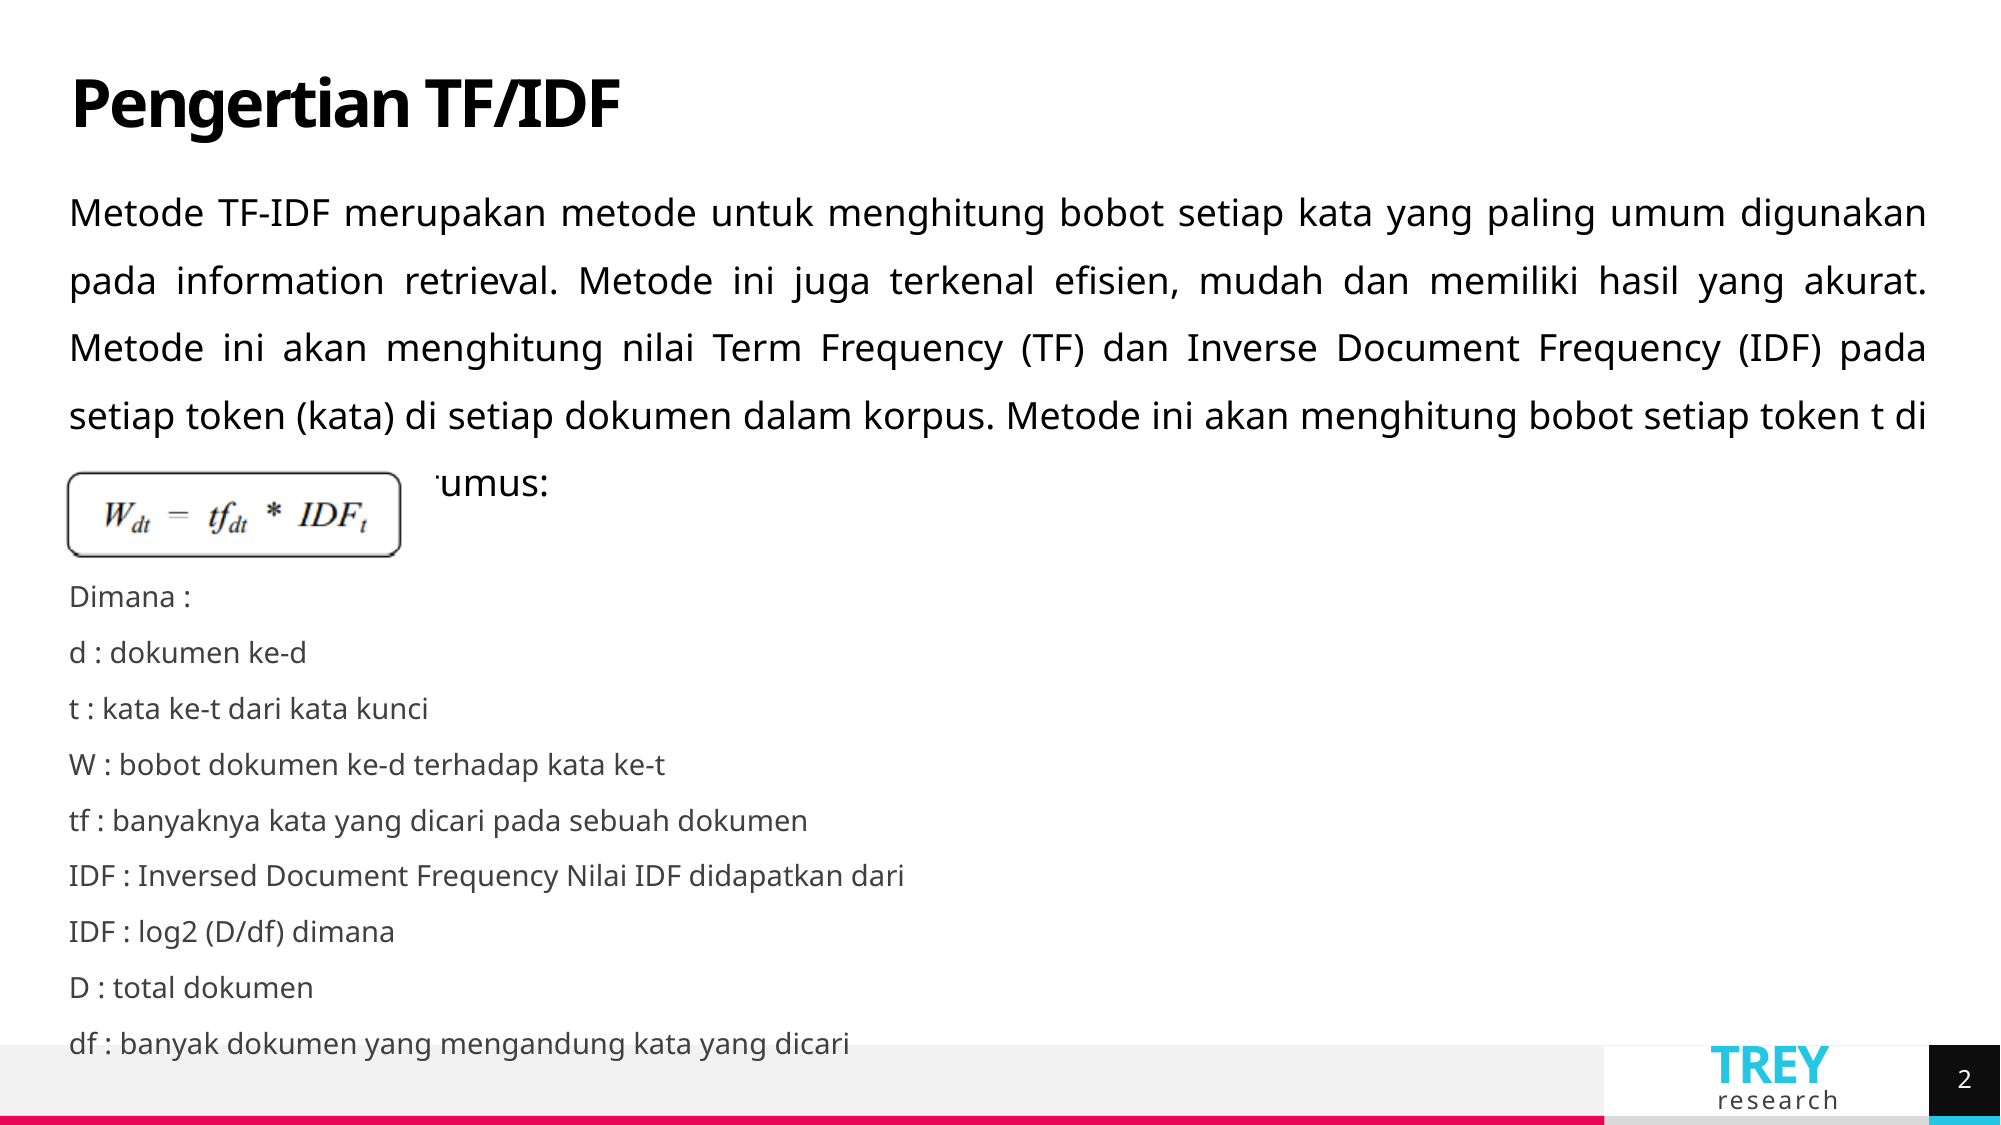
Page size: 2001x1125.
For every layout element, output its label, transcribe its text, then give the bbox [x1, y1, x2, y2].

picture [49, 454, 436, 583]
title Pengertian TF/IDF [70, 70, 1930, 142]
slide_number 2 [1929, 1045, 2000, 1116]
list Metode TF-IDF merupakan metode untuk menghitung bobot setiap kata yang paling umum digunakan pada information retrieval. Metode ini juga terkenal efisien, mudah dan memiliki hasil yang akurat. Metode ini akan menghitung nilai Term Frequency (TF) dan Inverse Document Frequency (IDF) pada setiap token (kata) di setiap dokumen dalam korpus. Metode ini akan menghitung bobot setiap token t di dokumen d dengan rumus: [68, 166, 1930, 455]
text_box Dimana : d : dokumen ke-d t : kata ke-t dari kata kunci W : bobot dokumen ke-d terhadap kata ke-t tf : banyaknya kata yang dicari pada sebuah dokumen IDF : Inversed Document Frequency Nilai IDF didapatkan dari IDF : log2 (D/df) dimana D : total dokumen df : banyak dokumen yang mengandung kata yang dicari [68, 578, 1930, 1098]
